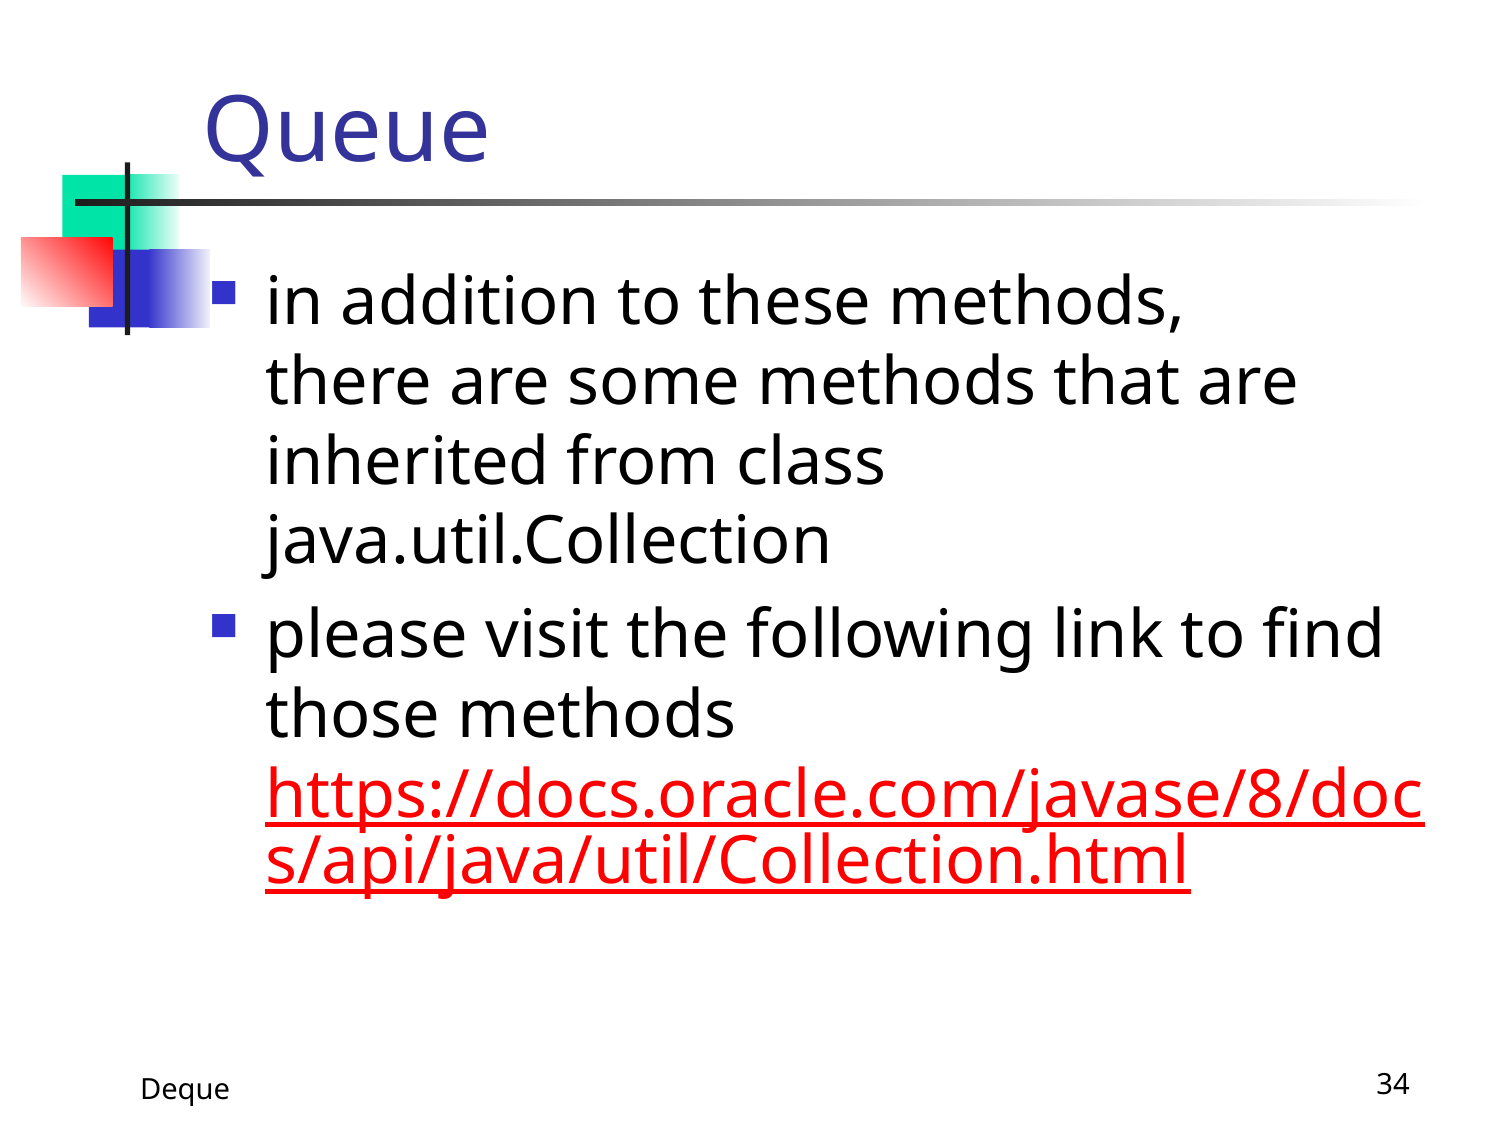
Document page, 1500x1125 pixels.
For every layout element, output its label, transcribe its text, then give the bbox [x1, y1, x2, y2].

list in addition to these methods, there are some methods that are inherited from class java.util.Collection please visit the following link to find those methods https://docs.oracle.com/javase/8/docs/api/java/util/Collection.html [193, 249, 1470, 1007]
footer Deque [124, 1037, 776, 1113]
title Queue [187, 0, 1467, 188]
slide_number 34 [1112, 1037, 1426, 1113]
